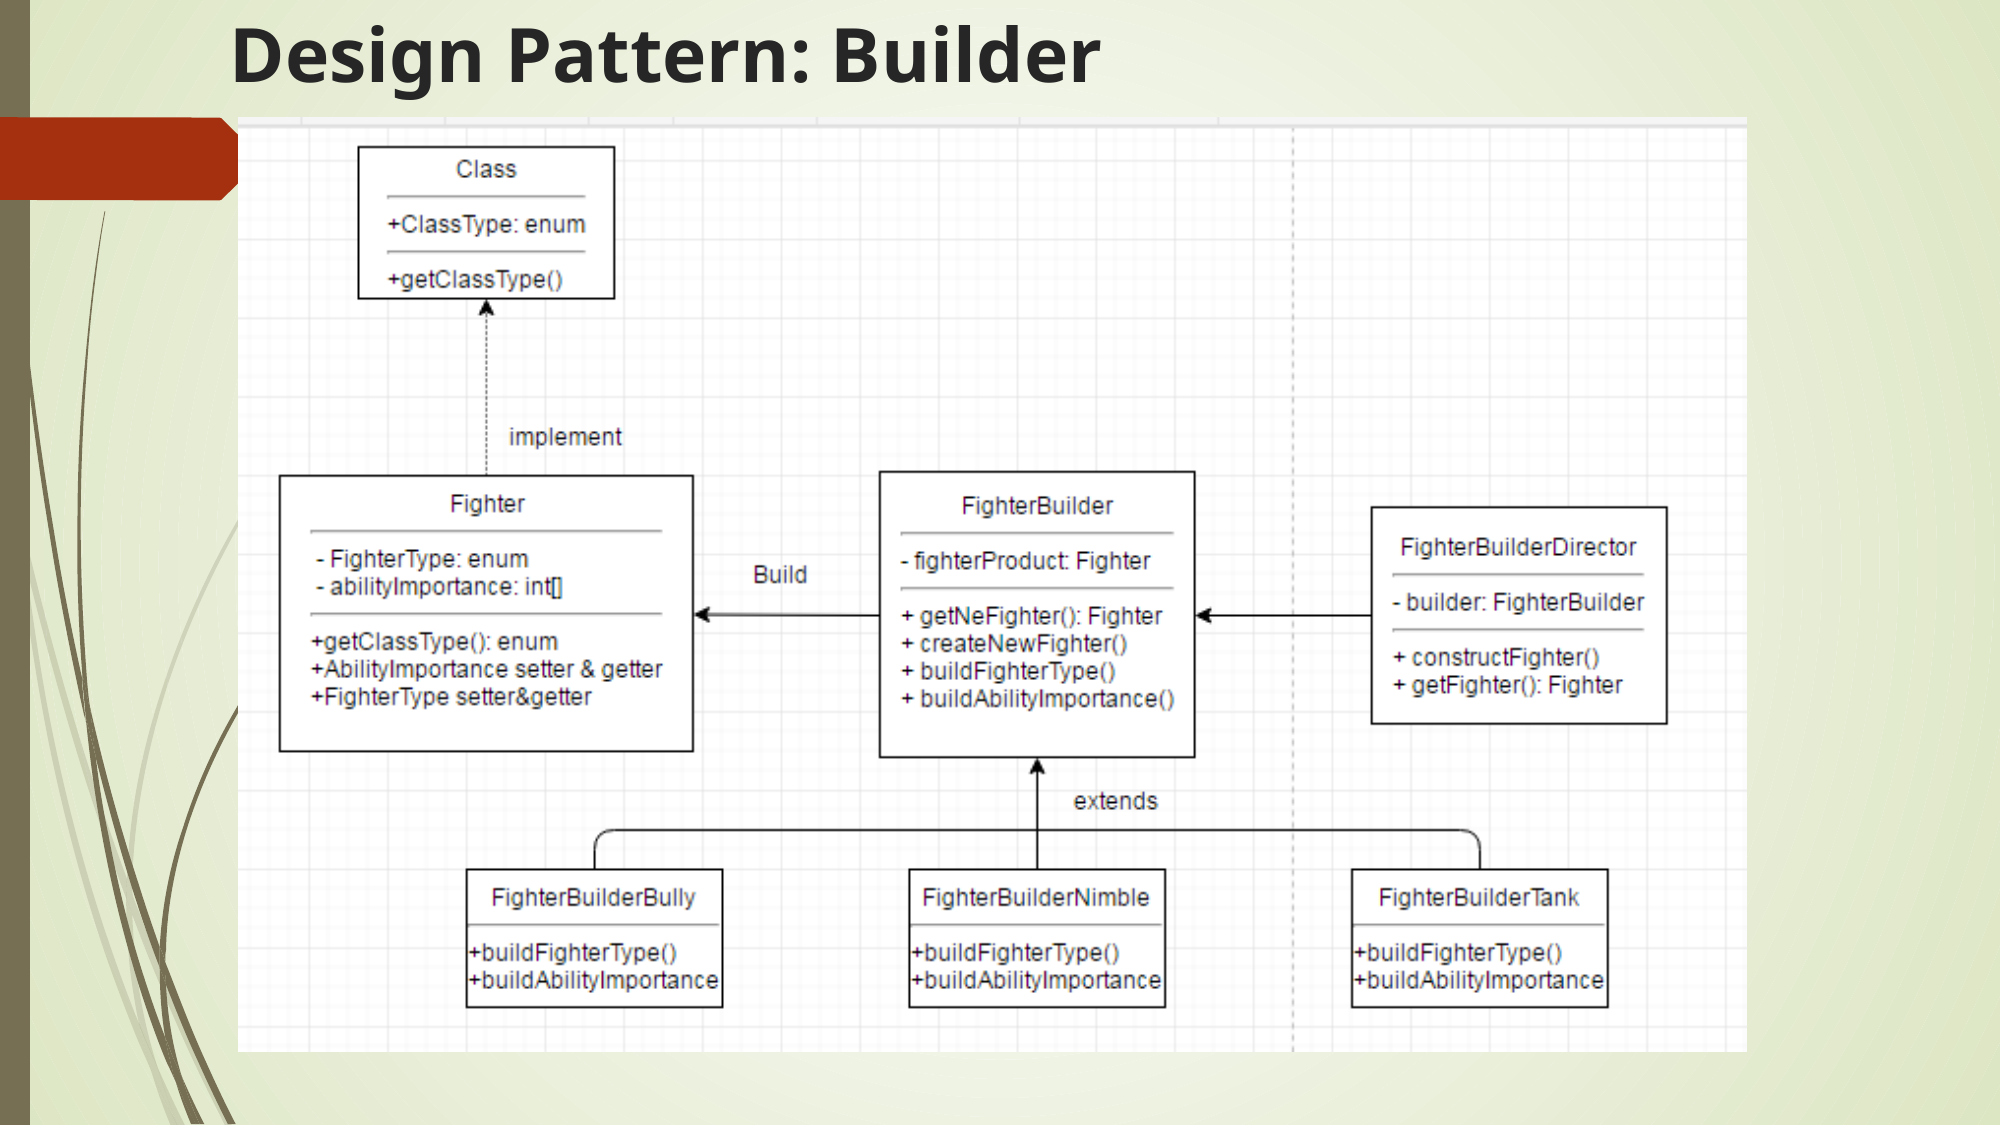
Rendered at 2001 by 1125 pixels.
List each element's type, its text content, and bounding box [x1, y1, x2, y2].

title Design Pattern: Builder [0, 0, 1462, 211]
picture [238, 117, 1748, 1052]
